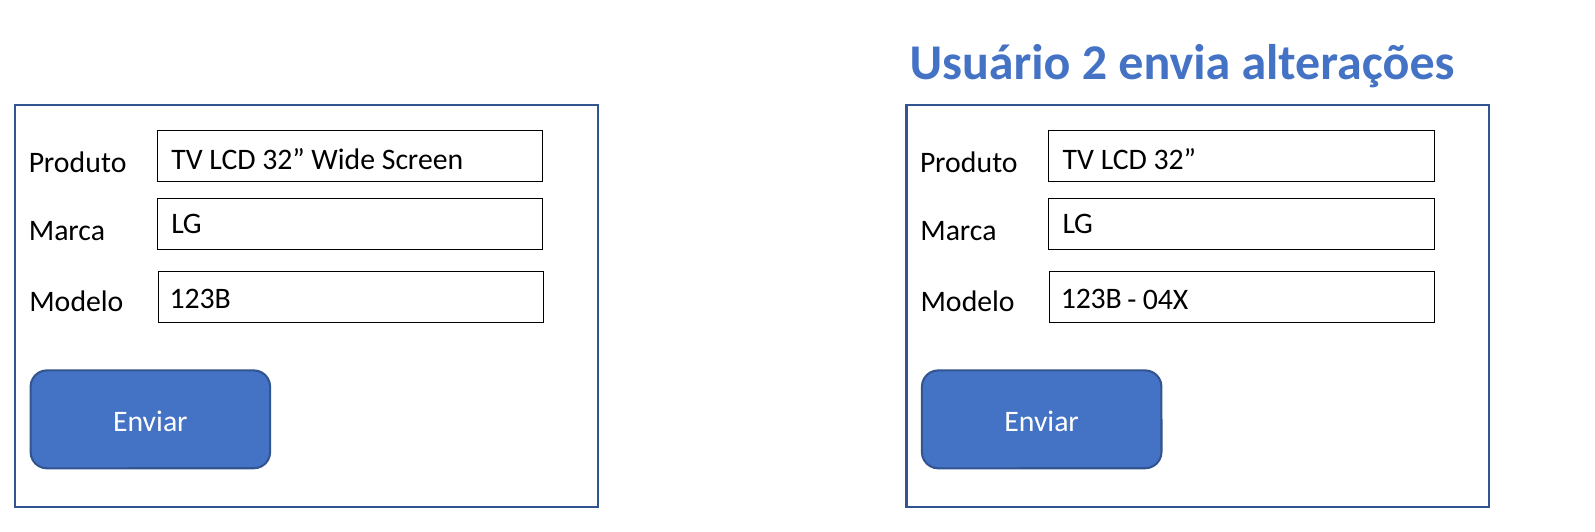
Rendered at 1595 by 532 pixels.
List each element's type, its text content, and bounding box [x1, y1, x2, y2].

text_box [14, 104, 599, 508]
text_box LG [1047, 196, 1459, 248]
text_box 123B [1045, 271, 1458, 323]
text_box 123B [154, 271, 566, 323]
text_box [905, 104, 1490, 508]
text_box Usuário 2 envia alterações [768, 22, 1595, 98]
text_box - 04X [1112, 272, 1524, 323]
text_box LG [156, 196, 568, 248]
